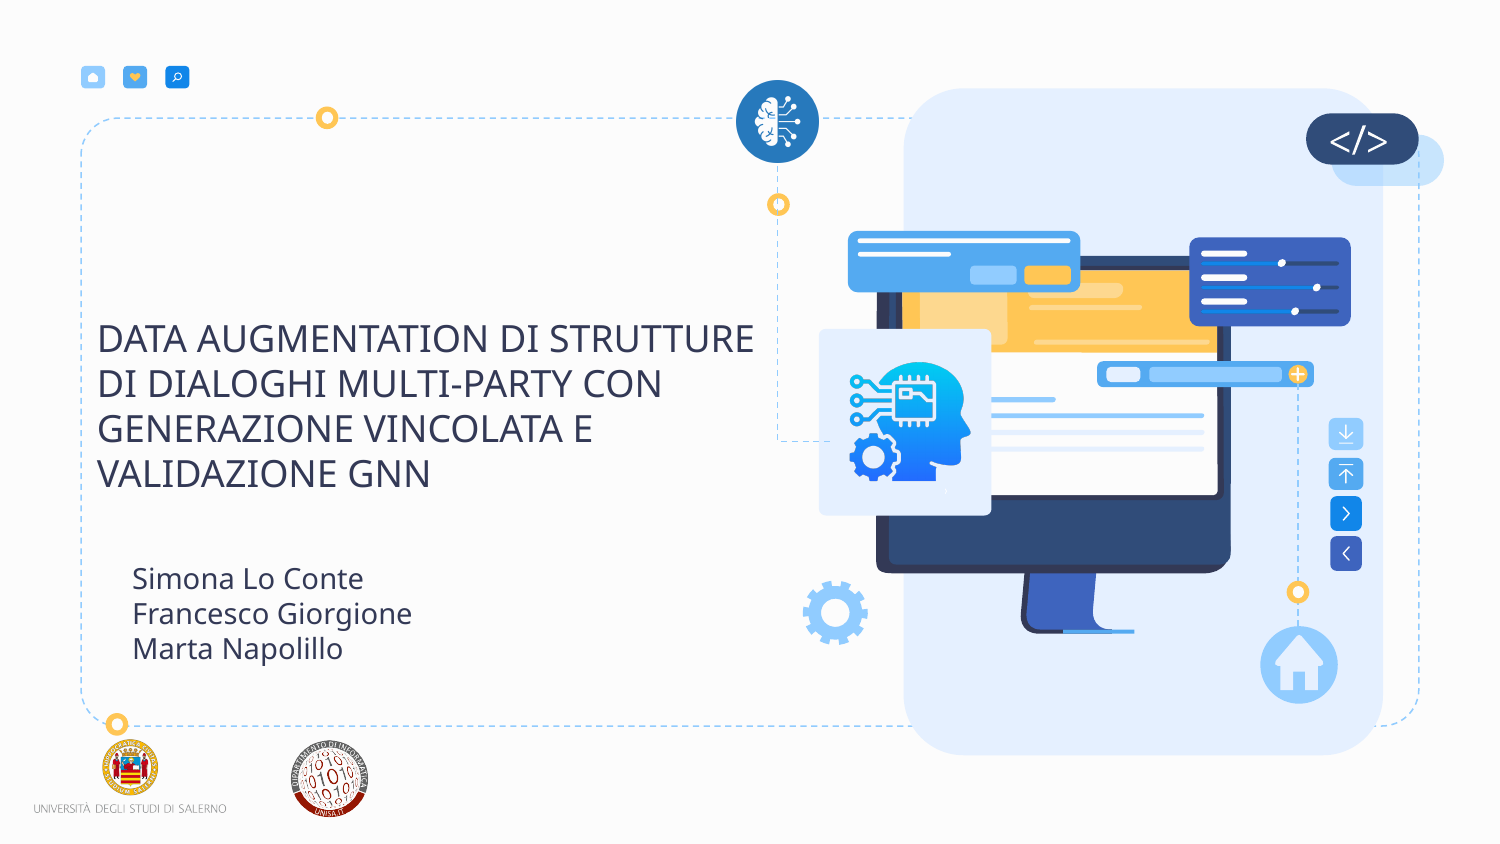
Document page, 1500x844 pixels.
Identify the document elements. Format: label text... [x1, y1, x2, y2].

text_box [777, 88, 1384, 756]
title DATA AUGMENTATION DI STRUTTURE DI DIALOGHI MULTI-PARTY CON GENERAZIONE VINCOLATA E VALIDAZIONE GNN [81, 160, 772, 510]
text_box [766, 192, 772, 217]
picture [735, 80, 820, 163]
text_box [1305, 113, 1445, 187]
picture [11, 735, 404, 822]
subtitle Simona Lo Conte Francesco Giorgione Marta Napolillo [116, 545, 475, 648]
